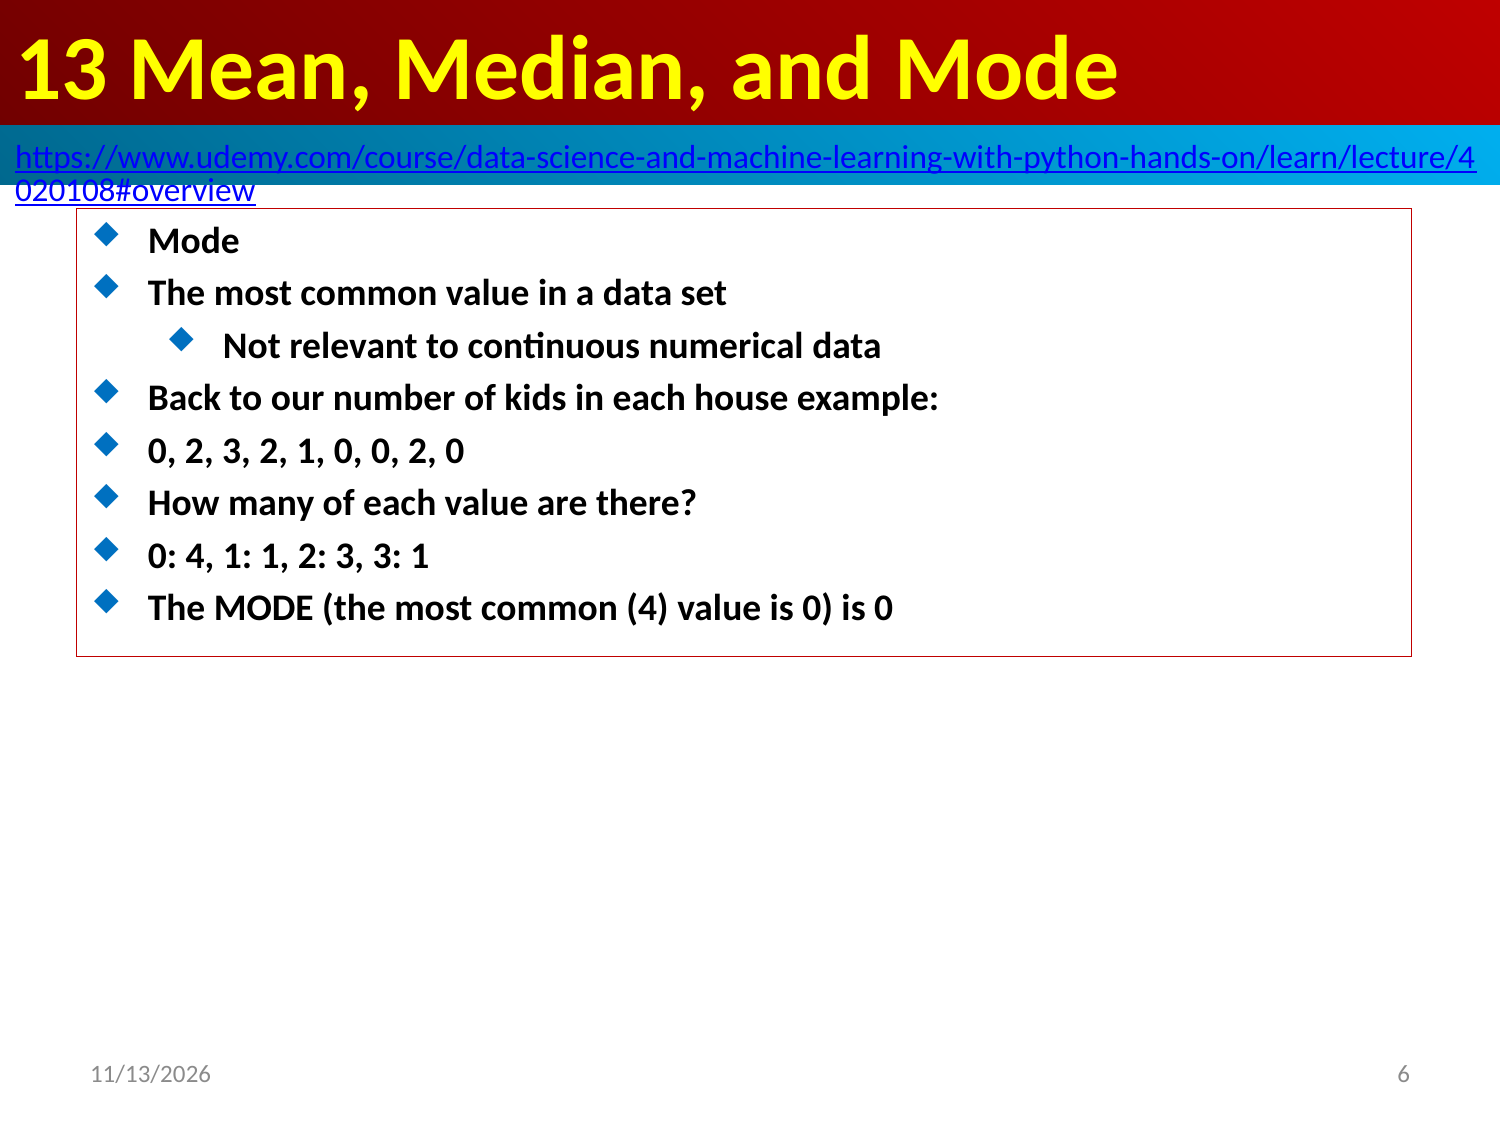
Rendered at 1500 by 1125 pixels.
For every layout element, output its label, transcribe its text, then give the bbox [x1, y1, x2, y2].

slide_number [75, 1042, 425, 1103]
text_box https://www.udemy.com/course/data-science-and-machine-learning-with-python-hands-on/learn/lecture/4020108#overview [0, 125, 1500, 185]
slide_number 6 [1074, 1042, 1425, 1103]
subtitle Mode The most common value in a data set Not relevant to continuous numerical data Back to our number of kids in each house example: 0, 2, 3, 2, 1, 0, 0, 2, 0 How many of each value are there? 0: 4, 1: 1, 2: 3, 3: 1 The MODE (the most common (4) value is 0) is 0 [76, 208, 1412, 657]
title 13 Mean, Median, and Mode [0, 0, 1500, 125]
